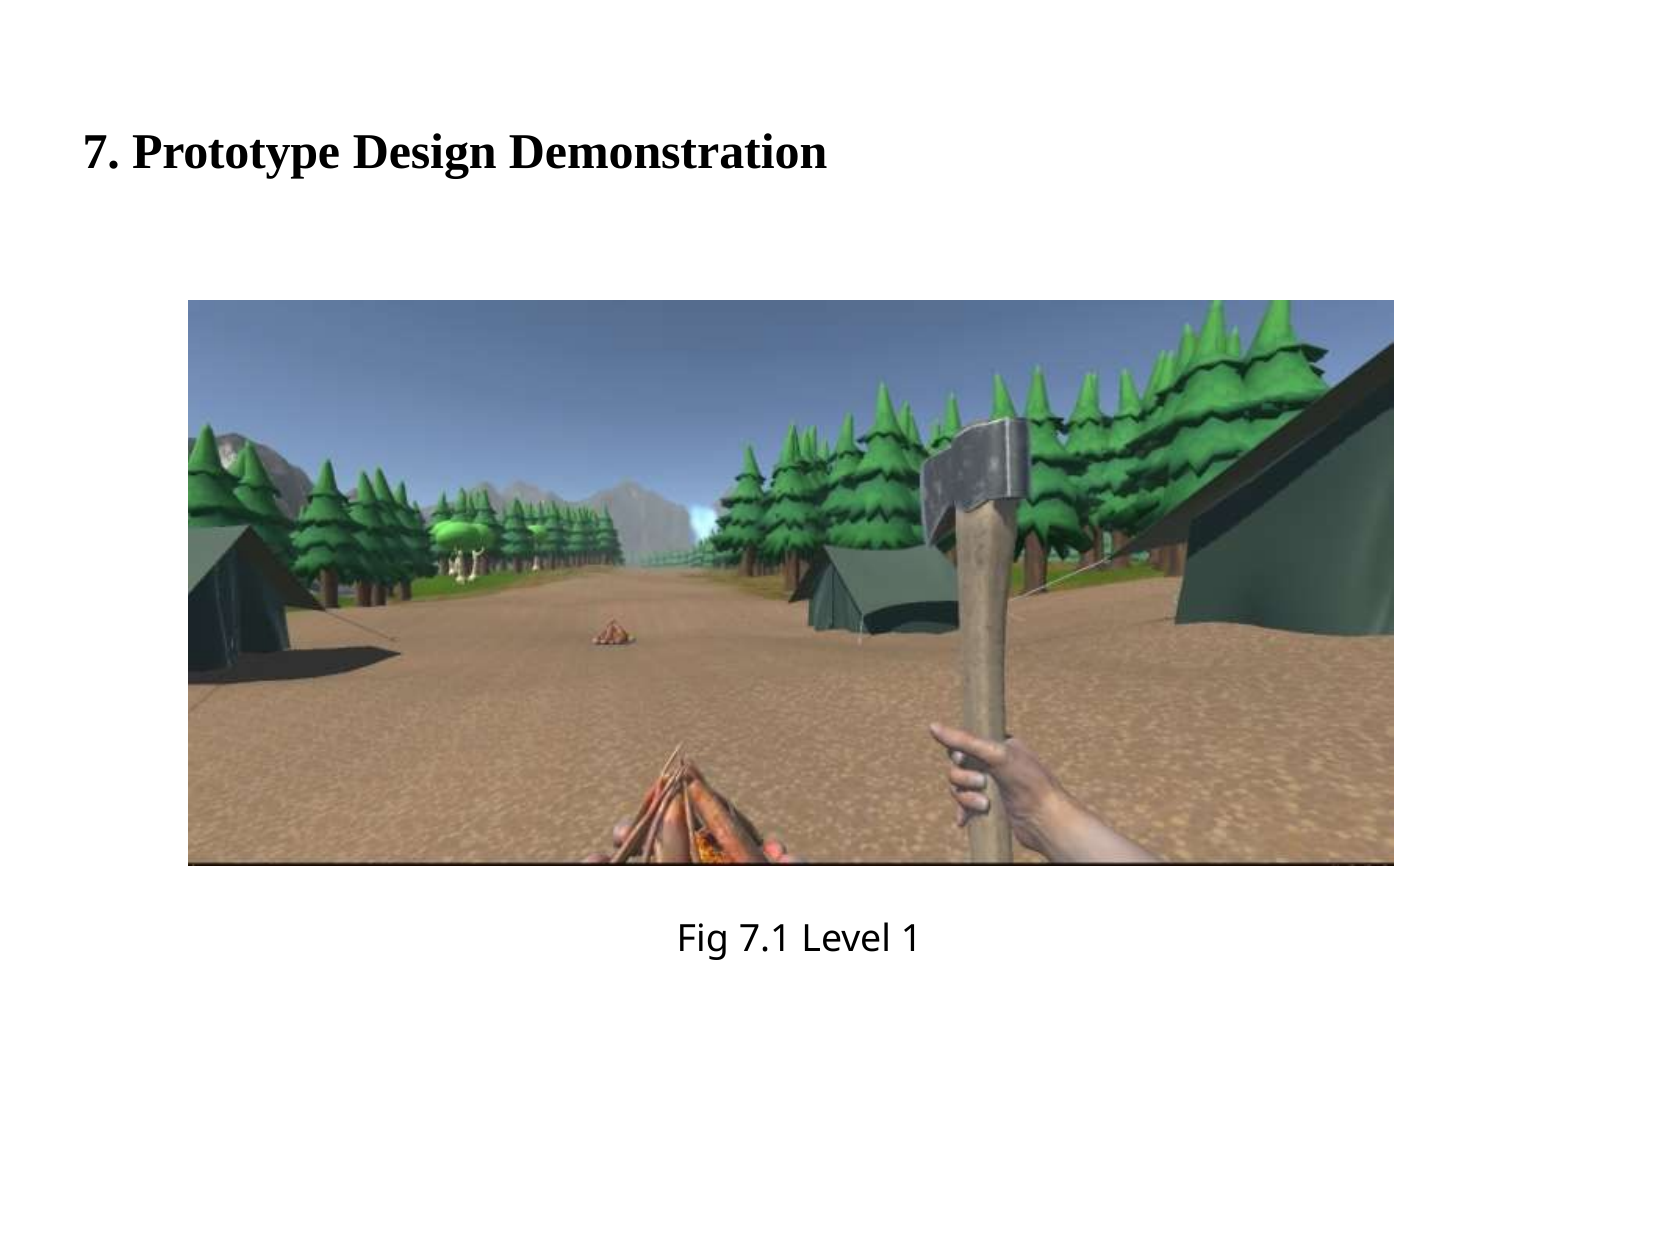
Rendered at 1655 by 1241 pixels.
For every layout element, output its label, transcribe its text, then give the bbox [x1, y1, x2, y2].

picture [188, 300, 1395, 867]
title 7. Prototype Design Demonstration [80, 116, 833, 326]
text_box Fig 7.1 Level 1 [674, 911, 925, 959]
